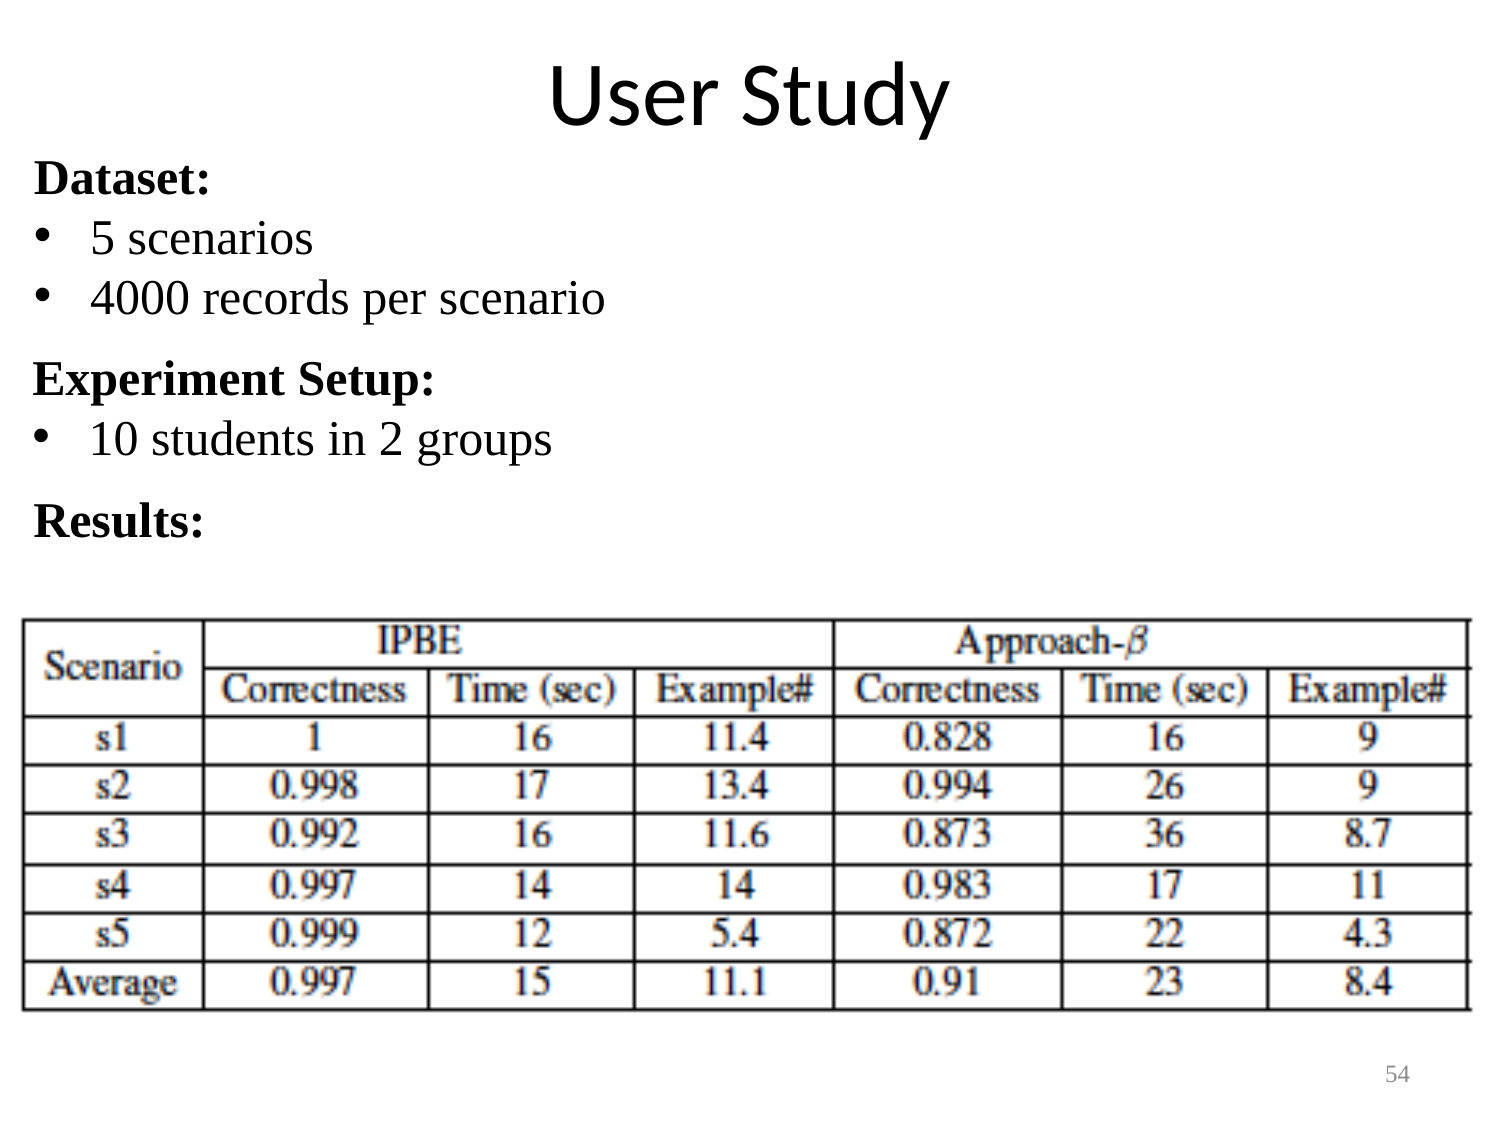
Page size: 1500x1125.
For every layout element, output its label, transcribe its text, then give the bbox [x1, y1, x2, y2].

text_box Experiment Setup: 10 students in 2 groups [17, 338, 1117, 473]
picture [0, 597, 1500, 1036]
title User Study [75, 0, 1425, 183]
text_box Dataset: 5 scenarios 4000 records per scenario [18, 137, 621, 332]
slide_number 54 [1074, 1044, 1425, 1103]
text_box Results: [18, 479, 221, 555]
